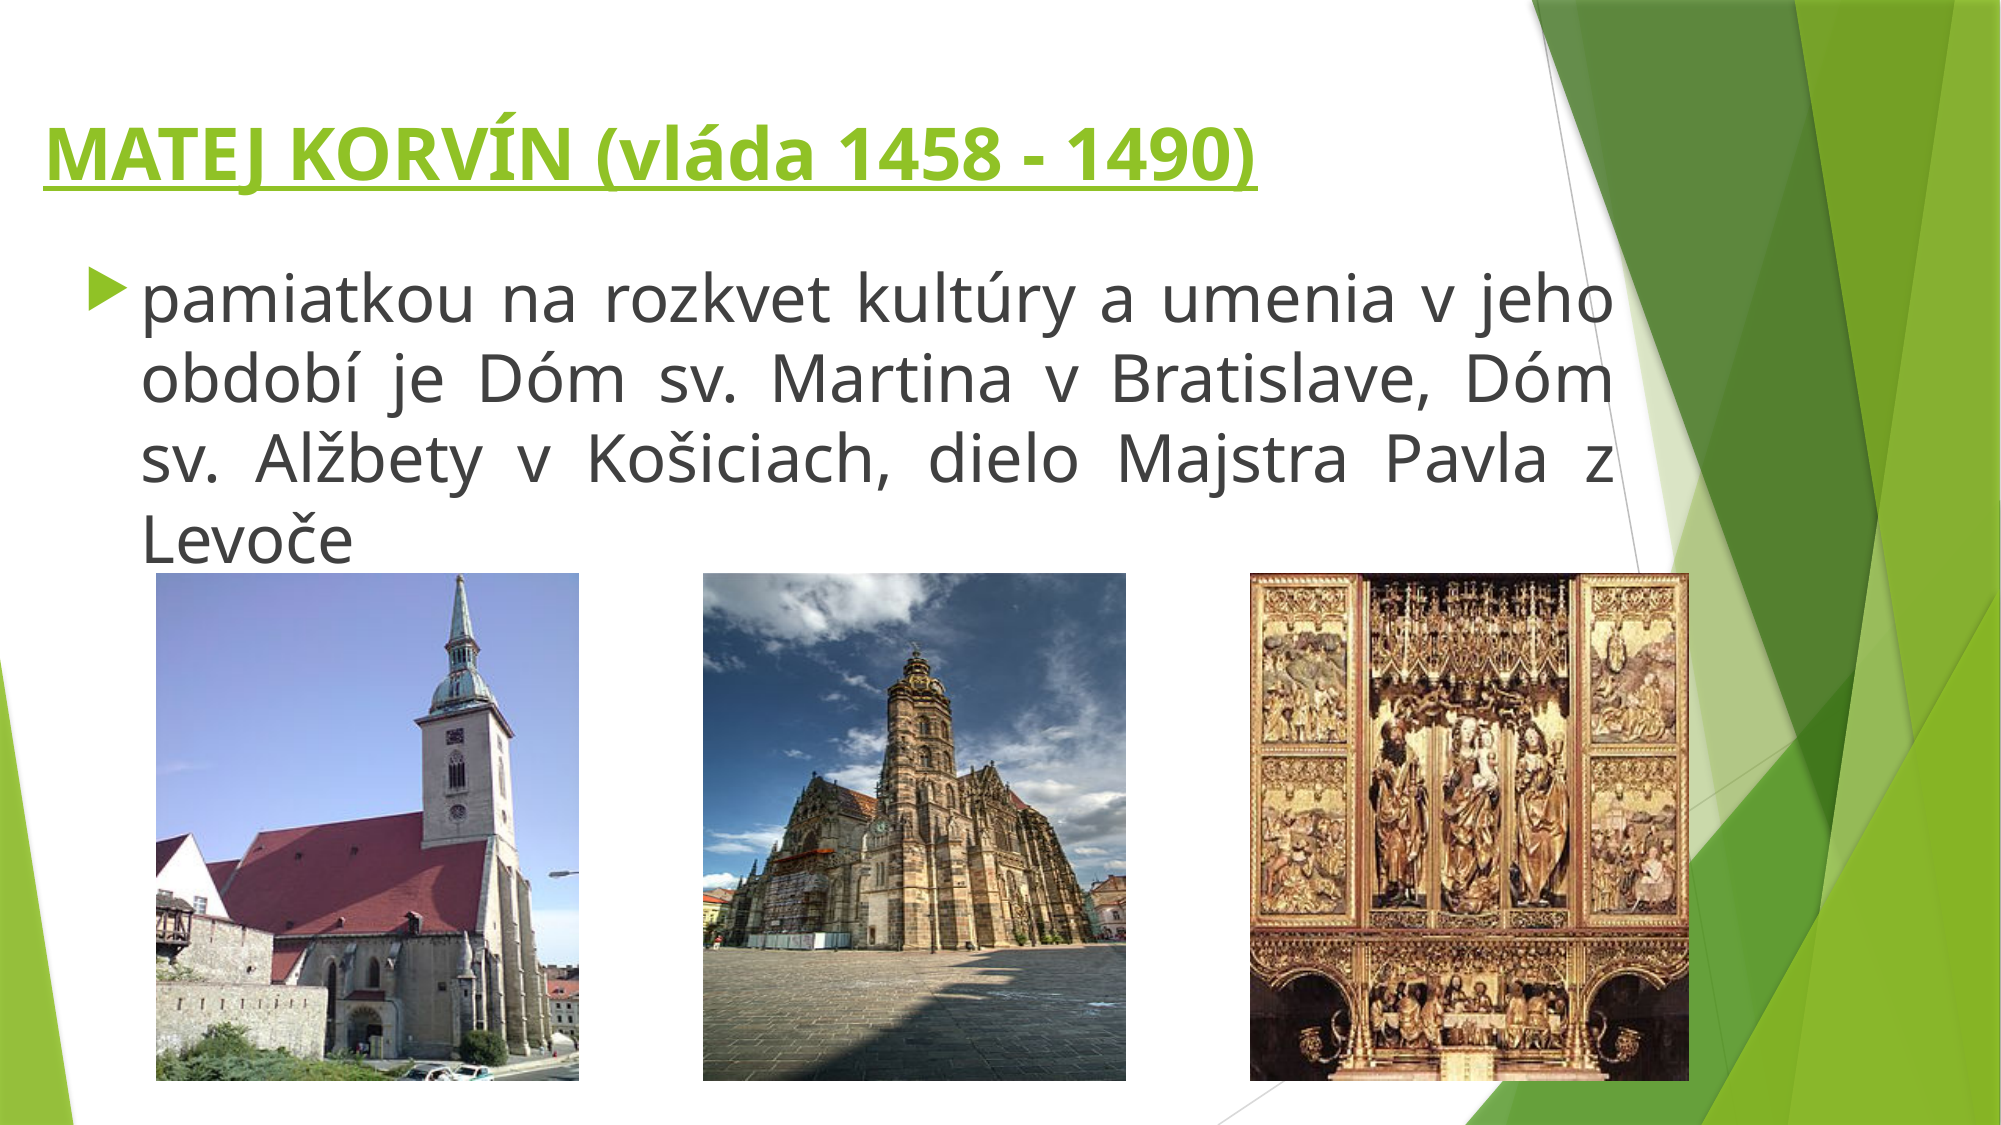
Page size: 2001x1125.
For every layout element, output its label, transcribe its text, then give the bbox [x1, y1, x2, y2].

picture [1250, 573, 1689, 1081]
title MATEJ KORVÍN (vláda 1458 - 1490) [28, 99, 1562, 317]
picture [155, 573, 579, 1081]
list pamiatkou na rozkvet kultúry a umenia v jeho období je Dóm sv. Martina v Bratislave, Dóm sv. Alžbety v Košiciach, dielo Majstra Pavla z Levoče [68, 147, 1633, 1081]
picture [703, 573, 1127, 1081]
